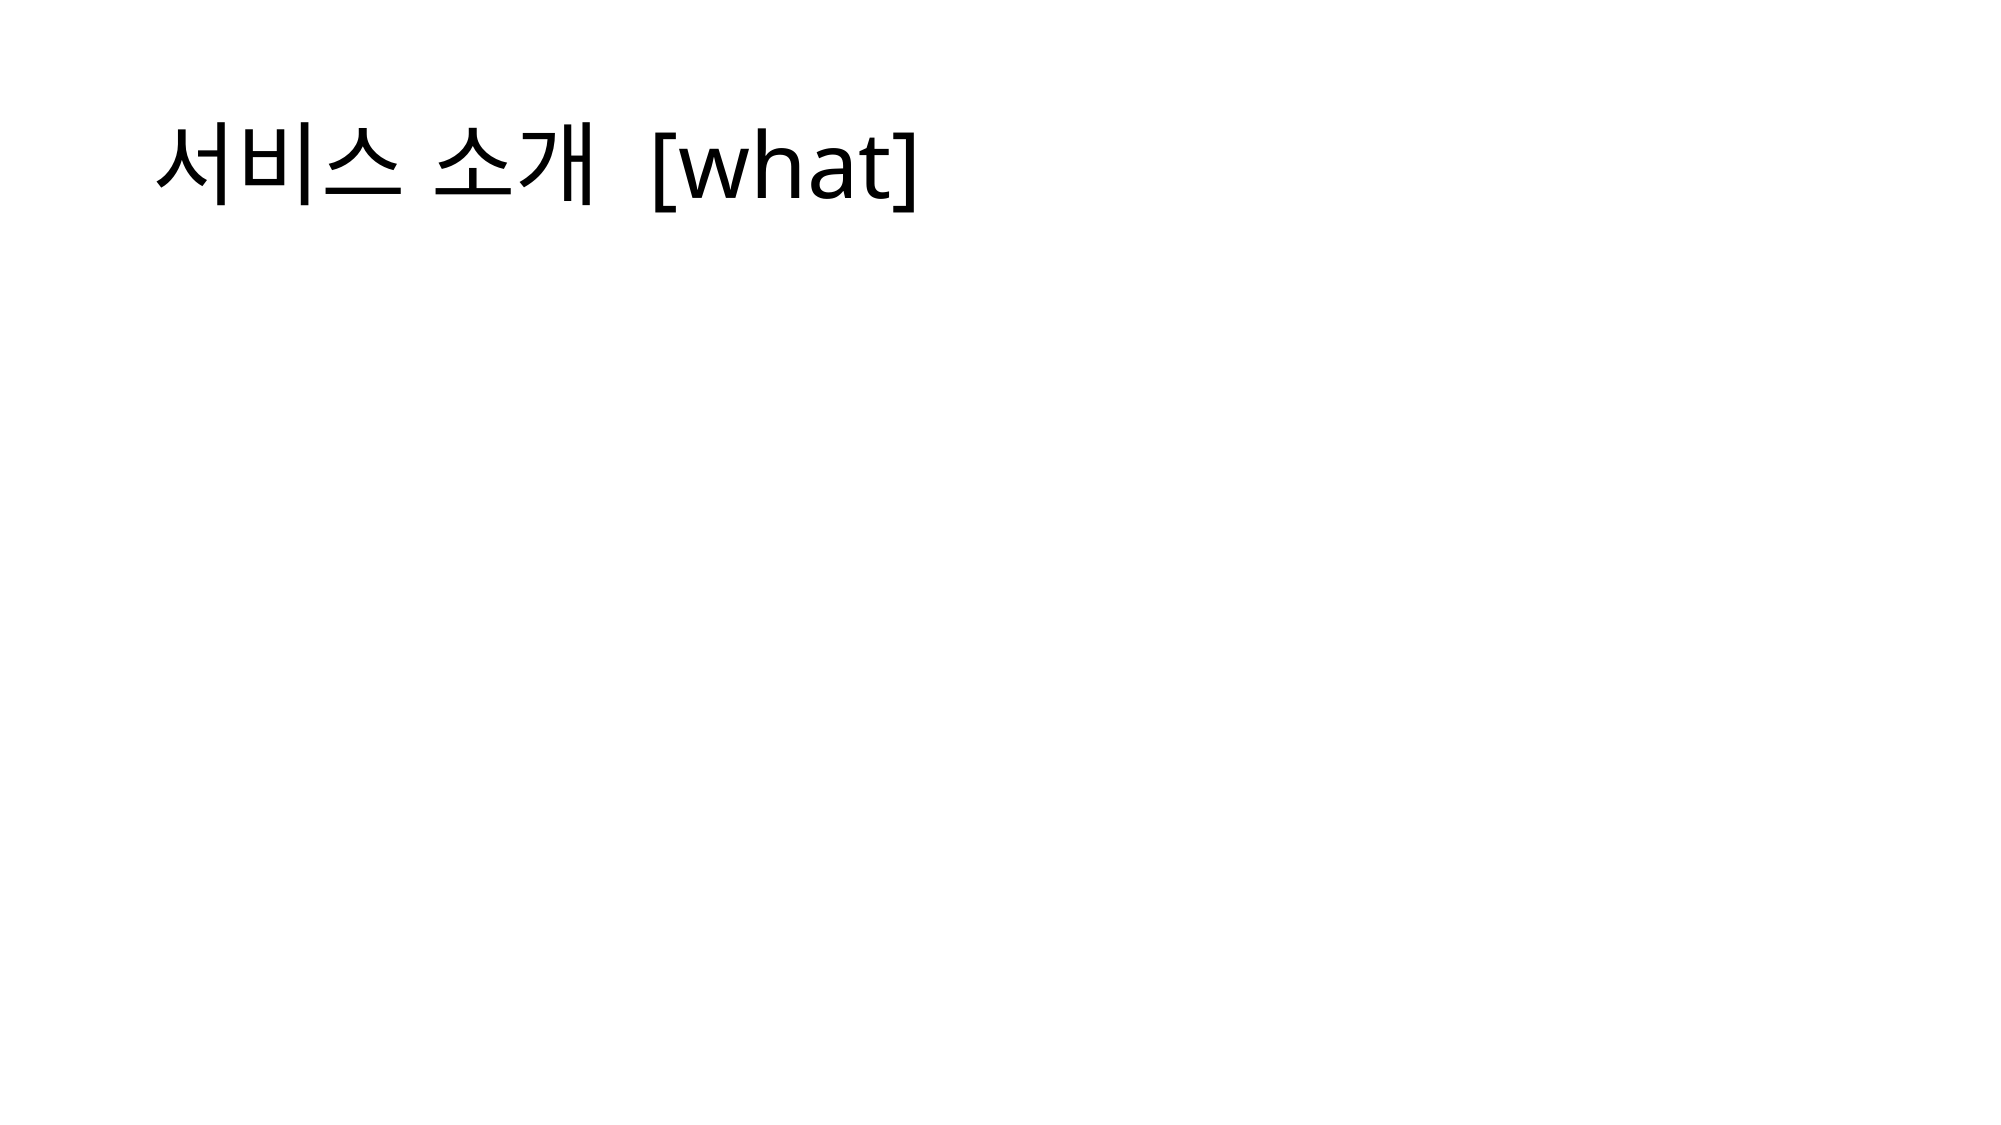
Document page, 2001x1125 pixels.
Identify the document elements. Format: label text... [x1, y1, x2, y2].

title 서비스 소개 [what] [137, 59, 1863, 278]
